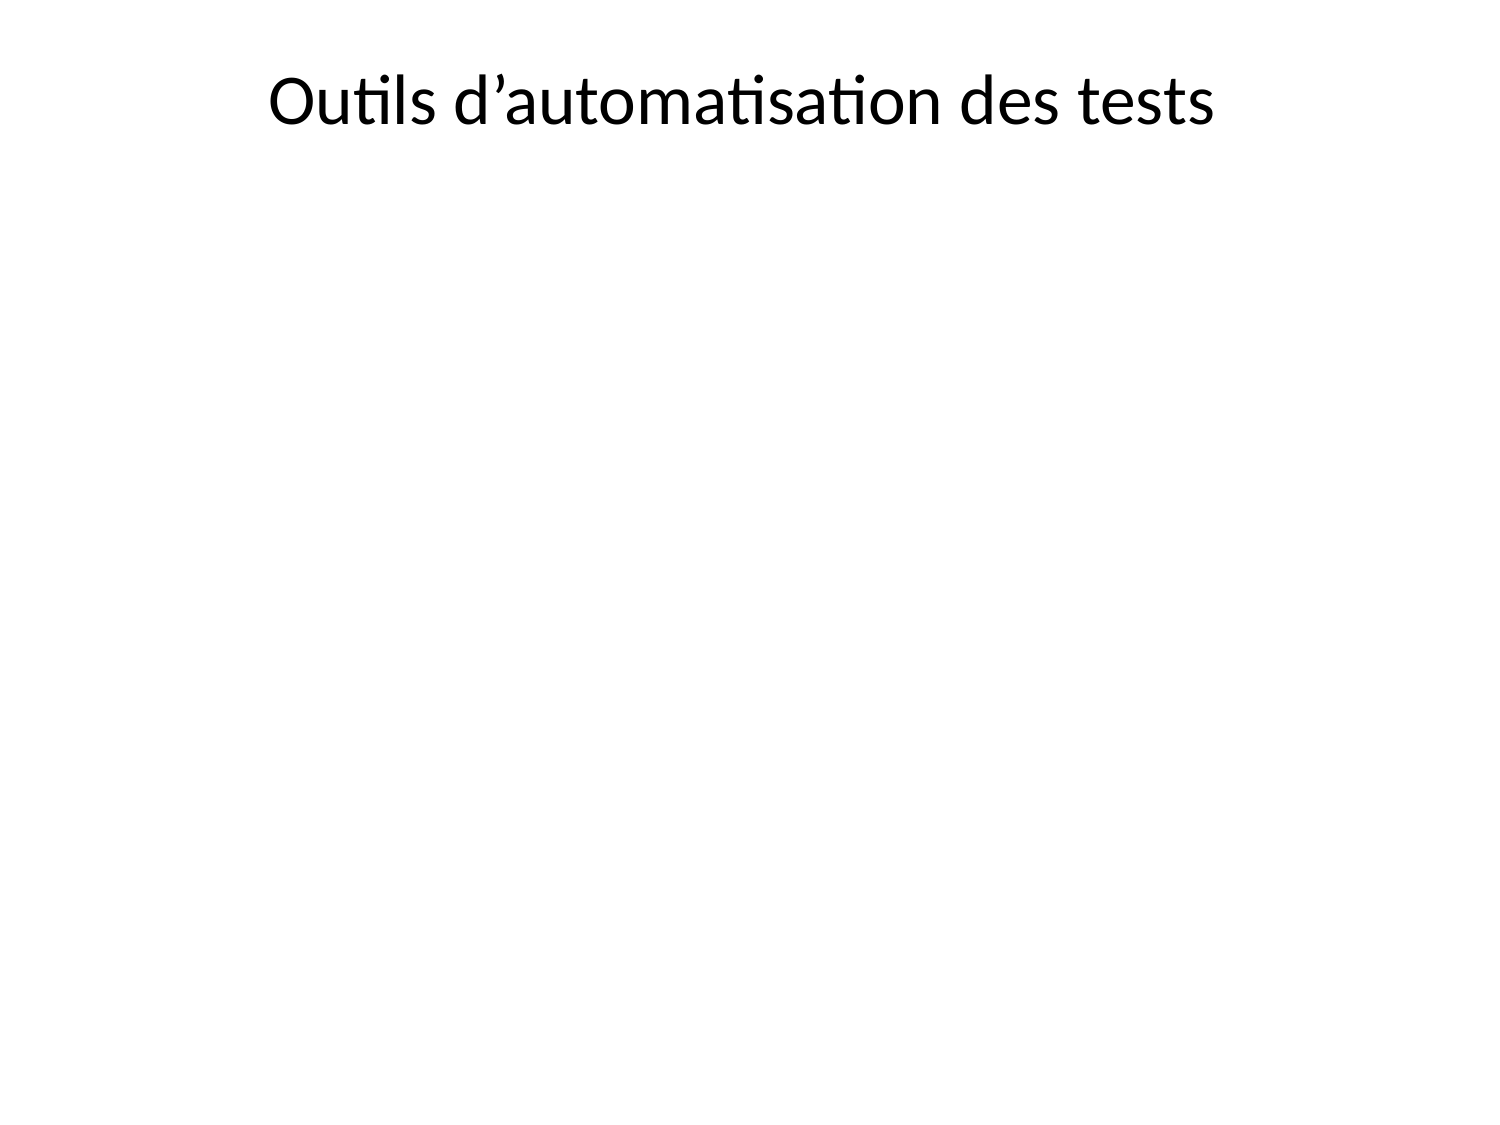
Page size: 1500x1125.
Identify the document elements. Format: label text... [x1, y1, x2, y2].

title Outils d’automatisation des tests [75, 45, 1425, 233]
